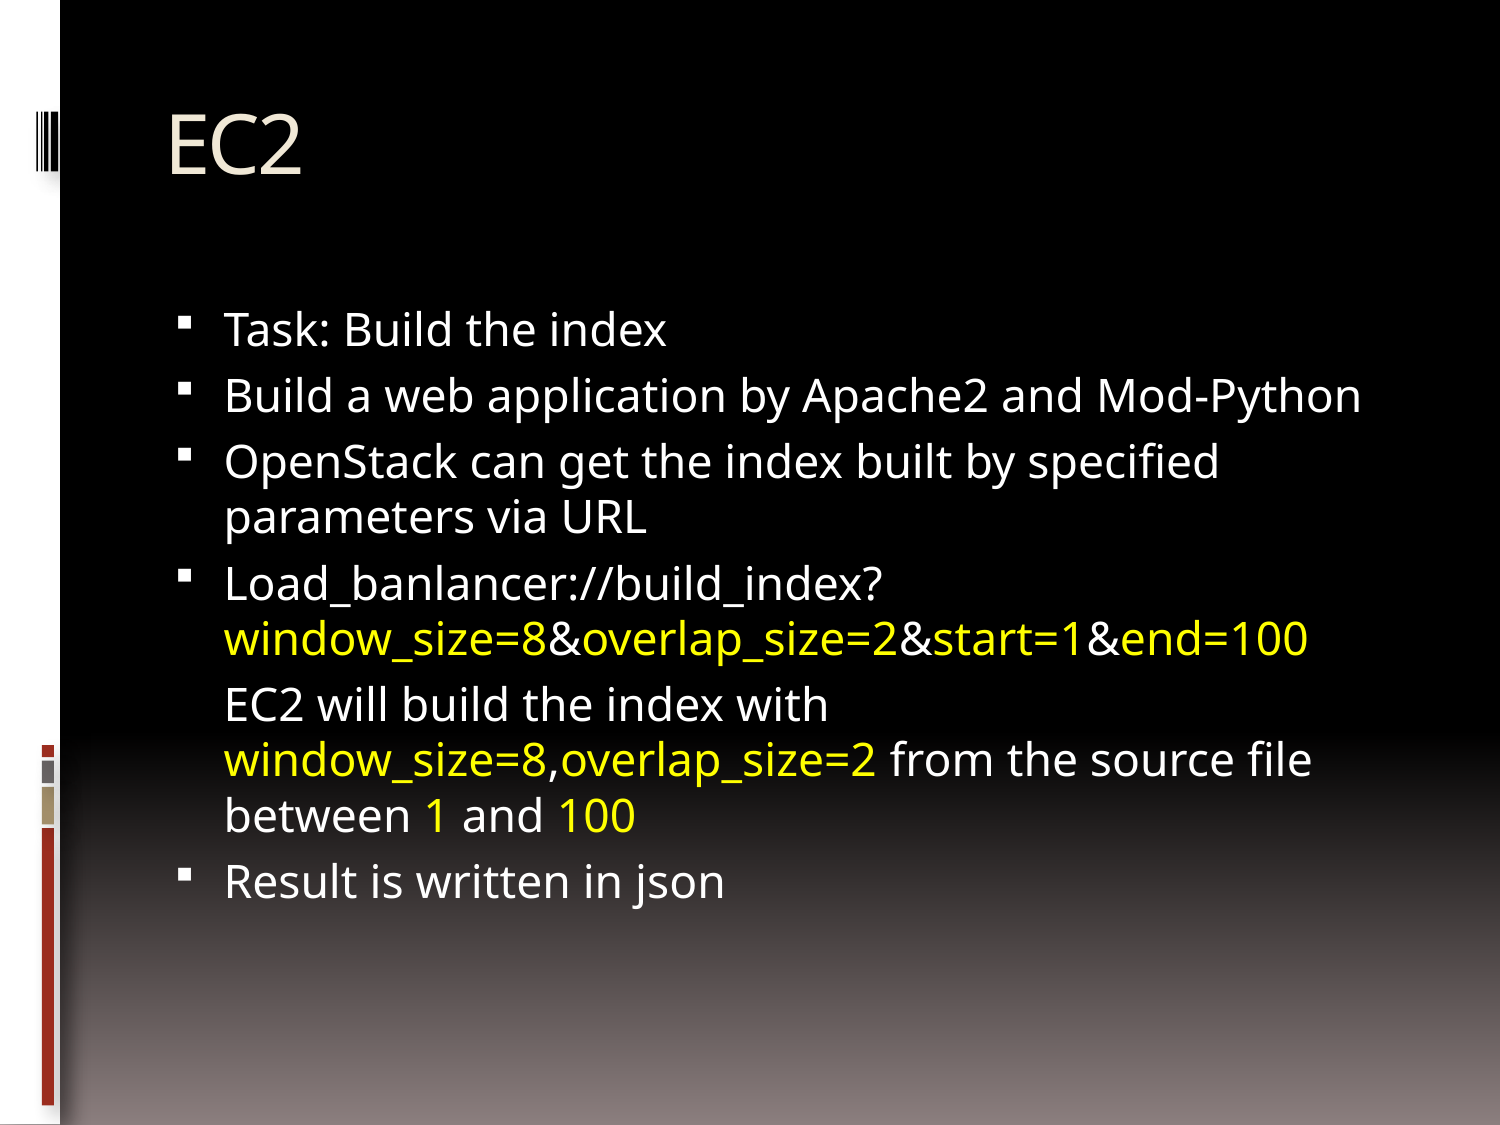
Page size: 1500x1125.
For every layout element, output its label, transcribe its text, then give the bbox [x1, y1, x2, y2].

title EC2 [150, 83, 1425, 234]
list Task: Build the index Build a web application by Apache2 and Mod-Python OpenStack can get the index built by specified parameters via URL Load_banlancer://build_index?window_size=8&overlap_size=2&start=1&end=100 EC2 will build the index with window_size=8,overlap_size=2 from the source file between 1 and 100 Result is written in json [150, 292, 1425, 1043]
